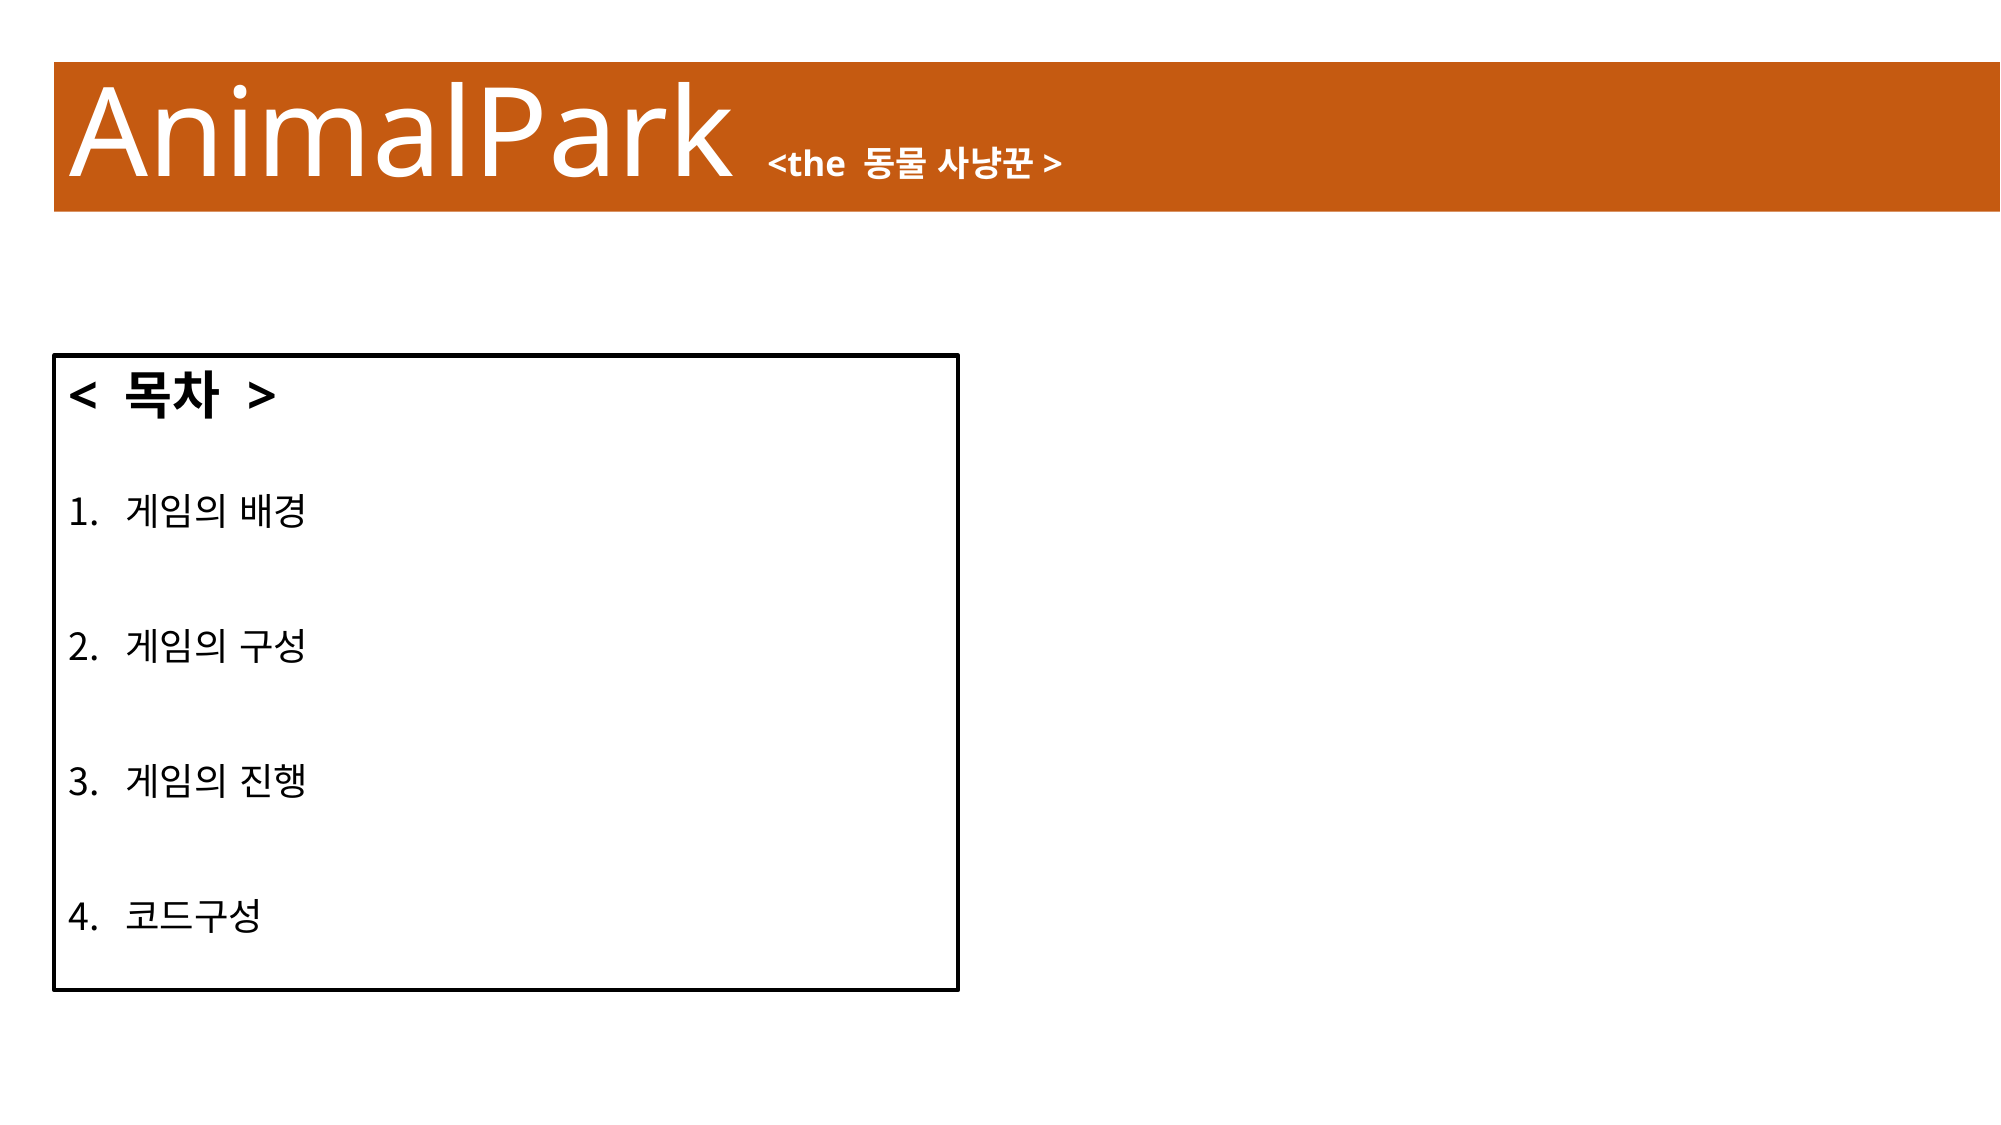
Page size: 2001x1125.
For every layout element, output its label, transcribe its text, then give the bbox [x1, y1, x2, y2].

text_box < 목차 > 게임의 배경 게임의 구성 게임의 진행 코드구성 [54, 355, 959, 991]
text_box AnimalPark <the 동물 사냥꾼> [54, 62, 2000, 212]
